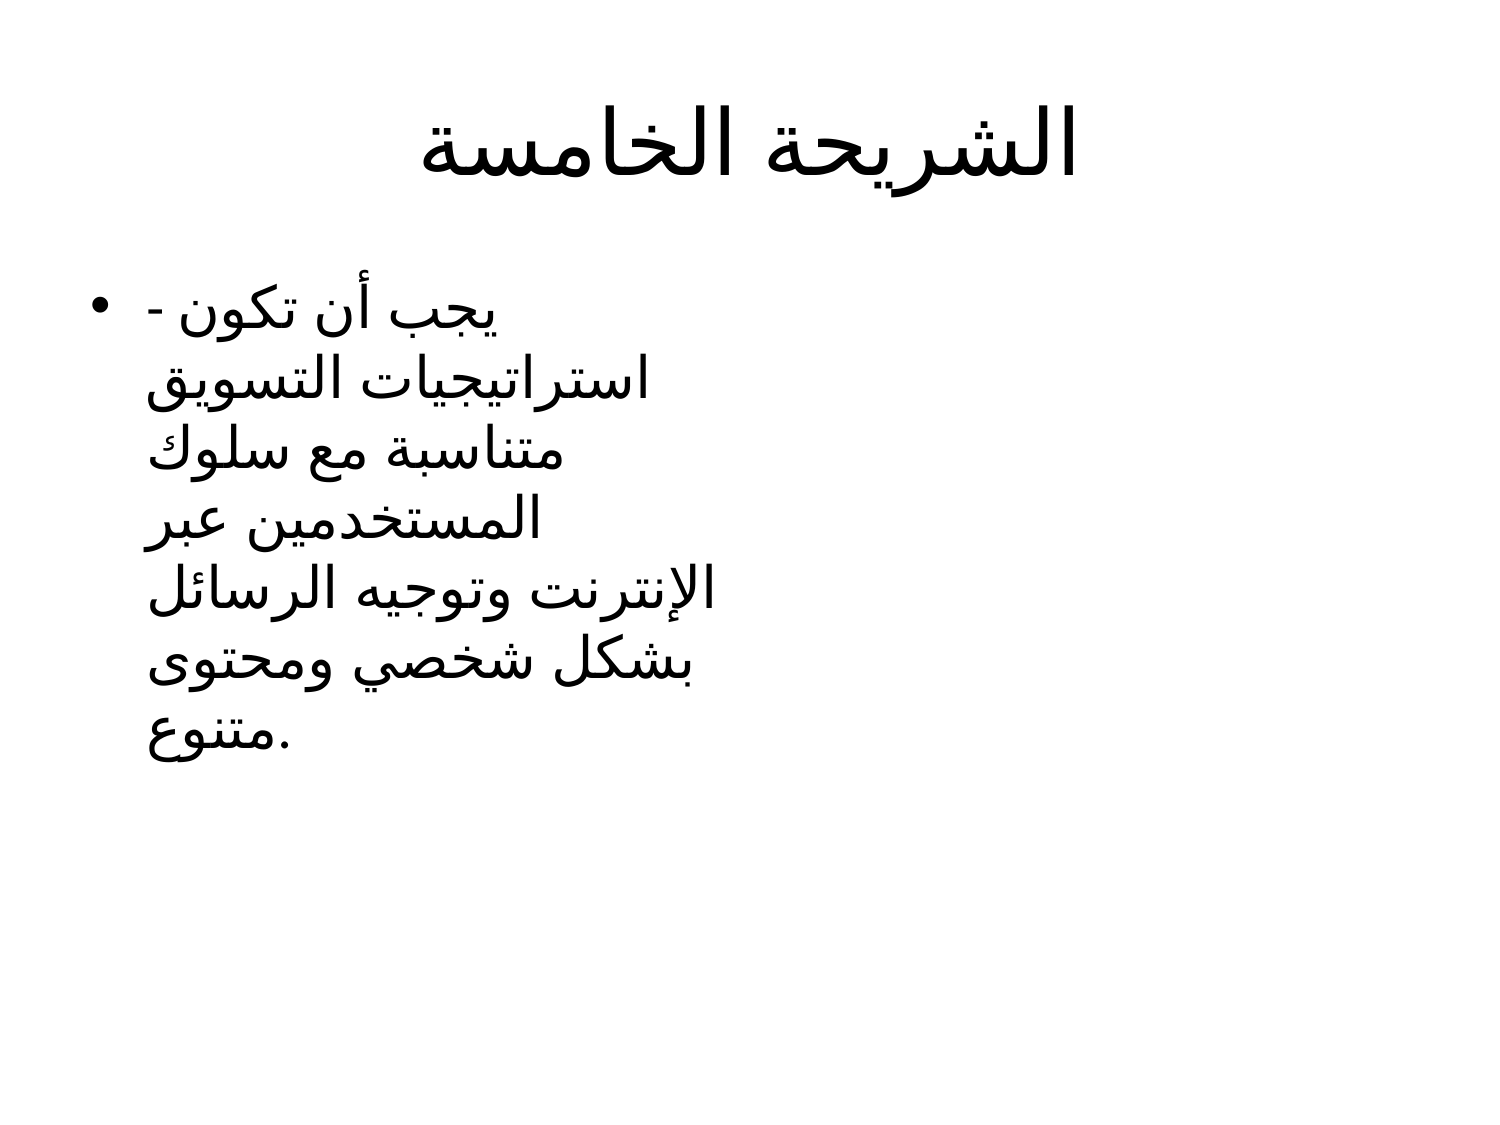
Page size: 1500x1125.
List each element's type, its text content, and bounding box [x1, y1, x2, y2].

title الشريحة الخامسة [75, 45, 1425, 233]
list - يجب أن تكون استراتيجيات التسويق متناسبة مع سلوك المستخدمين عبر الإنترنت وتوجيه الرسائل بشكل شخصي ومحتوى متنوع. [75, 262, 738, 1005]
